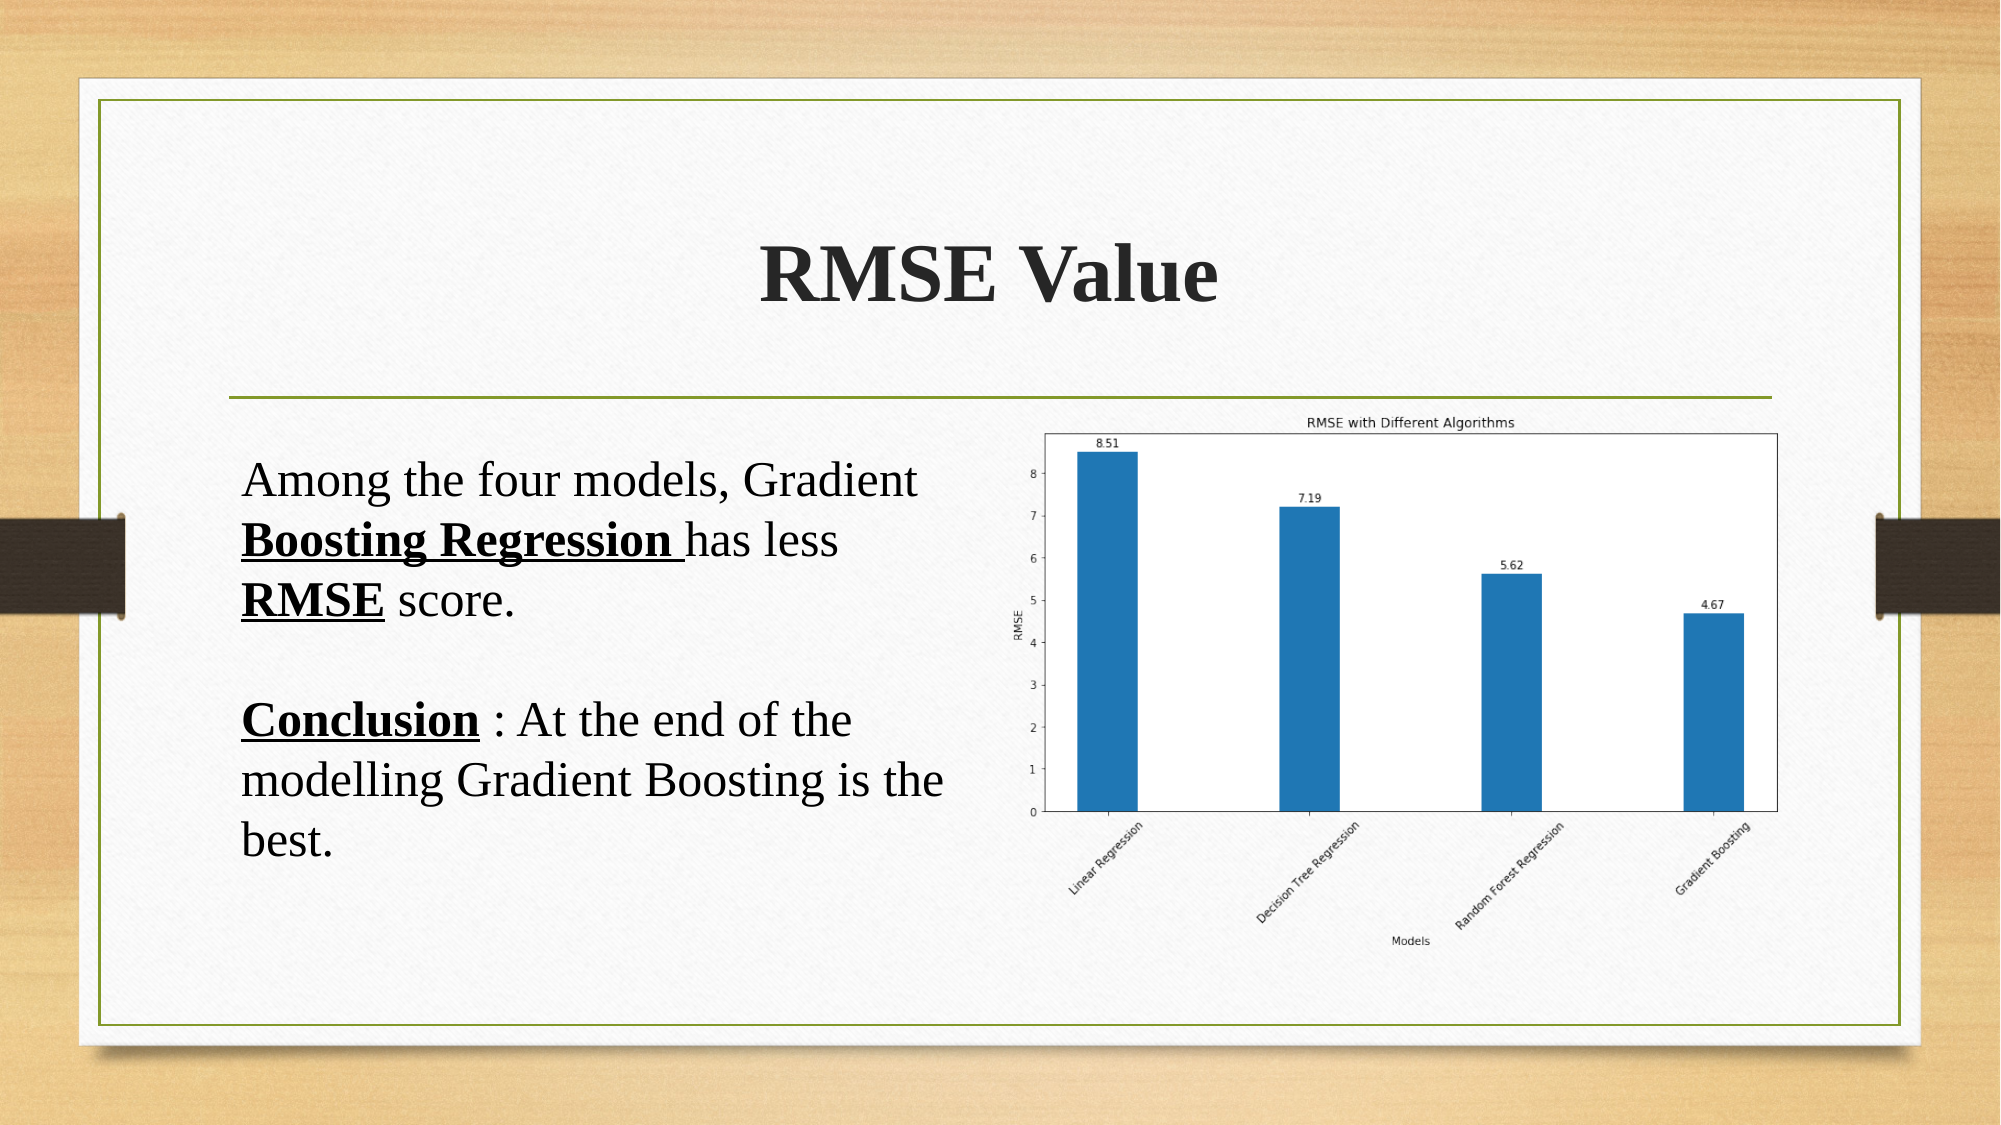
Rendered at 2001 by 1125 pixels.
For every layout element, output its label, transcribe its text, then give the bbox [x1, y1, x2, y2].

title RMSE Value [212, 161, 1788, 375]
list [1005, 409, 1788, 955]
text_box Among the four models, Gradient Boosting Regression has less RMSE score. Conclusion : At the end of the modelling Gradient Boosting is the best. [226, 438, 987, 874]
picture [0, 0, 2001, 1125]
